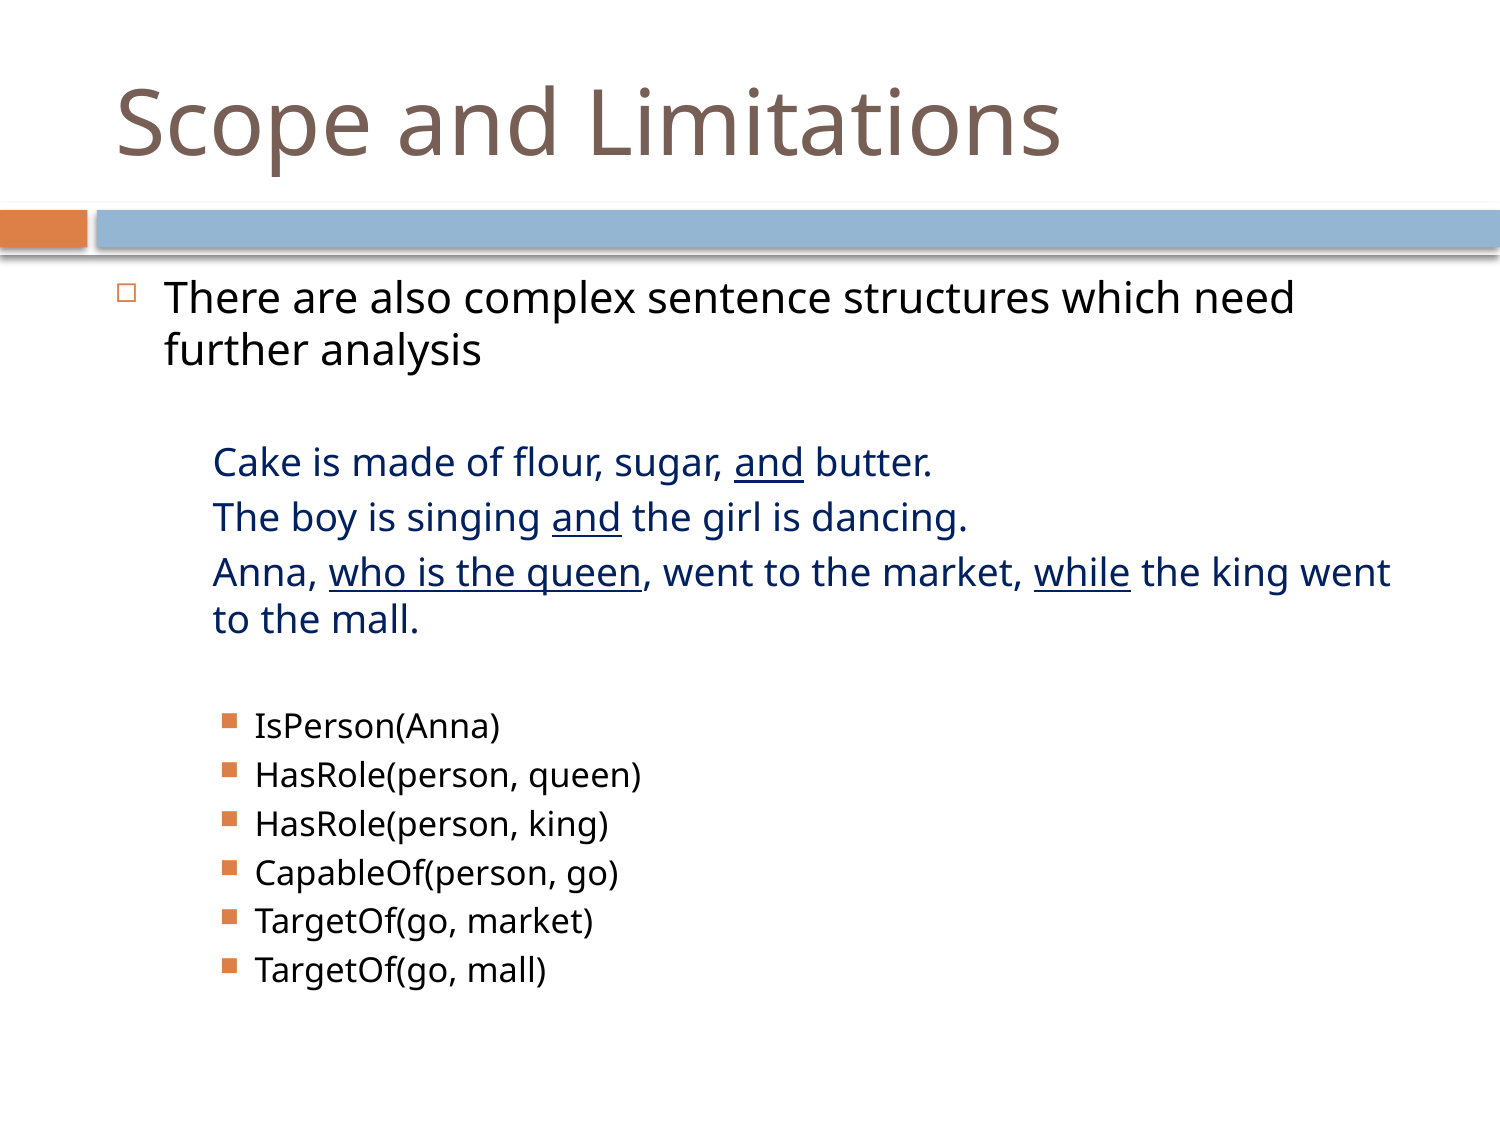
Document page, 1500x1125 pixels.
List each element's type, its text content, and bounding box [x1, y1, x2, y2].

title Scope and Limitations [100, 37, 1438, 200]
list There are also complex sentence structures which need further analysis Cake is made of flour, sugar, and butter. The boy is singing and the girl is dancing. Anna, who is the queen, went to the market, while the king went to the mall. IsPerson(Anna) HasRole(person, queen) HasRole(person, king) CapableOf(person, go) TargetOf(go, market) TargetOf(go, mall) [100, 262, 1438, 1000]
